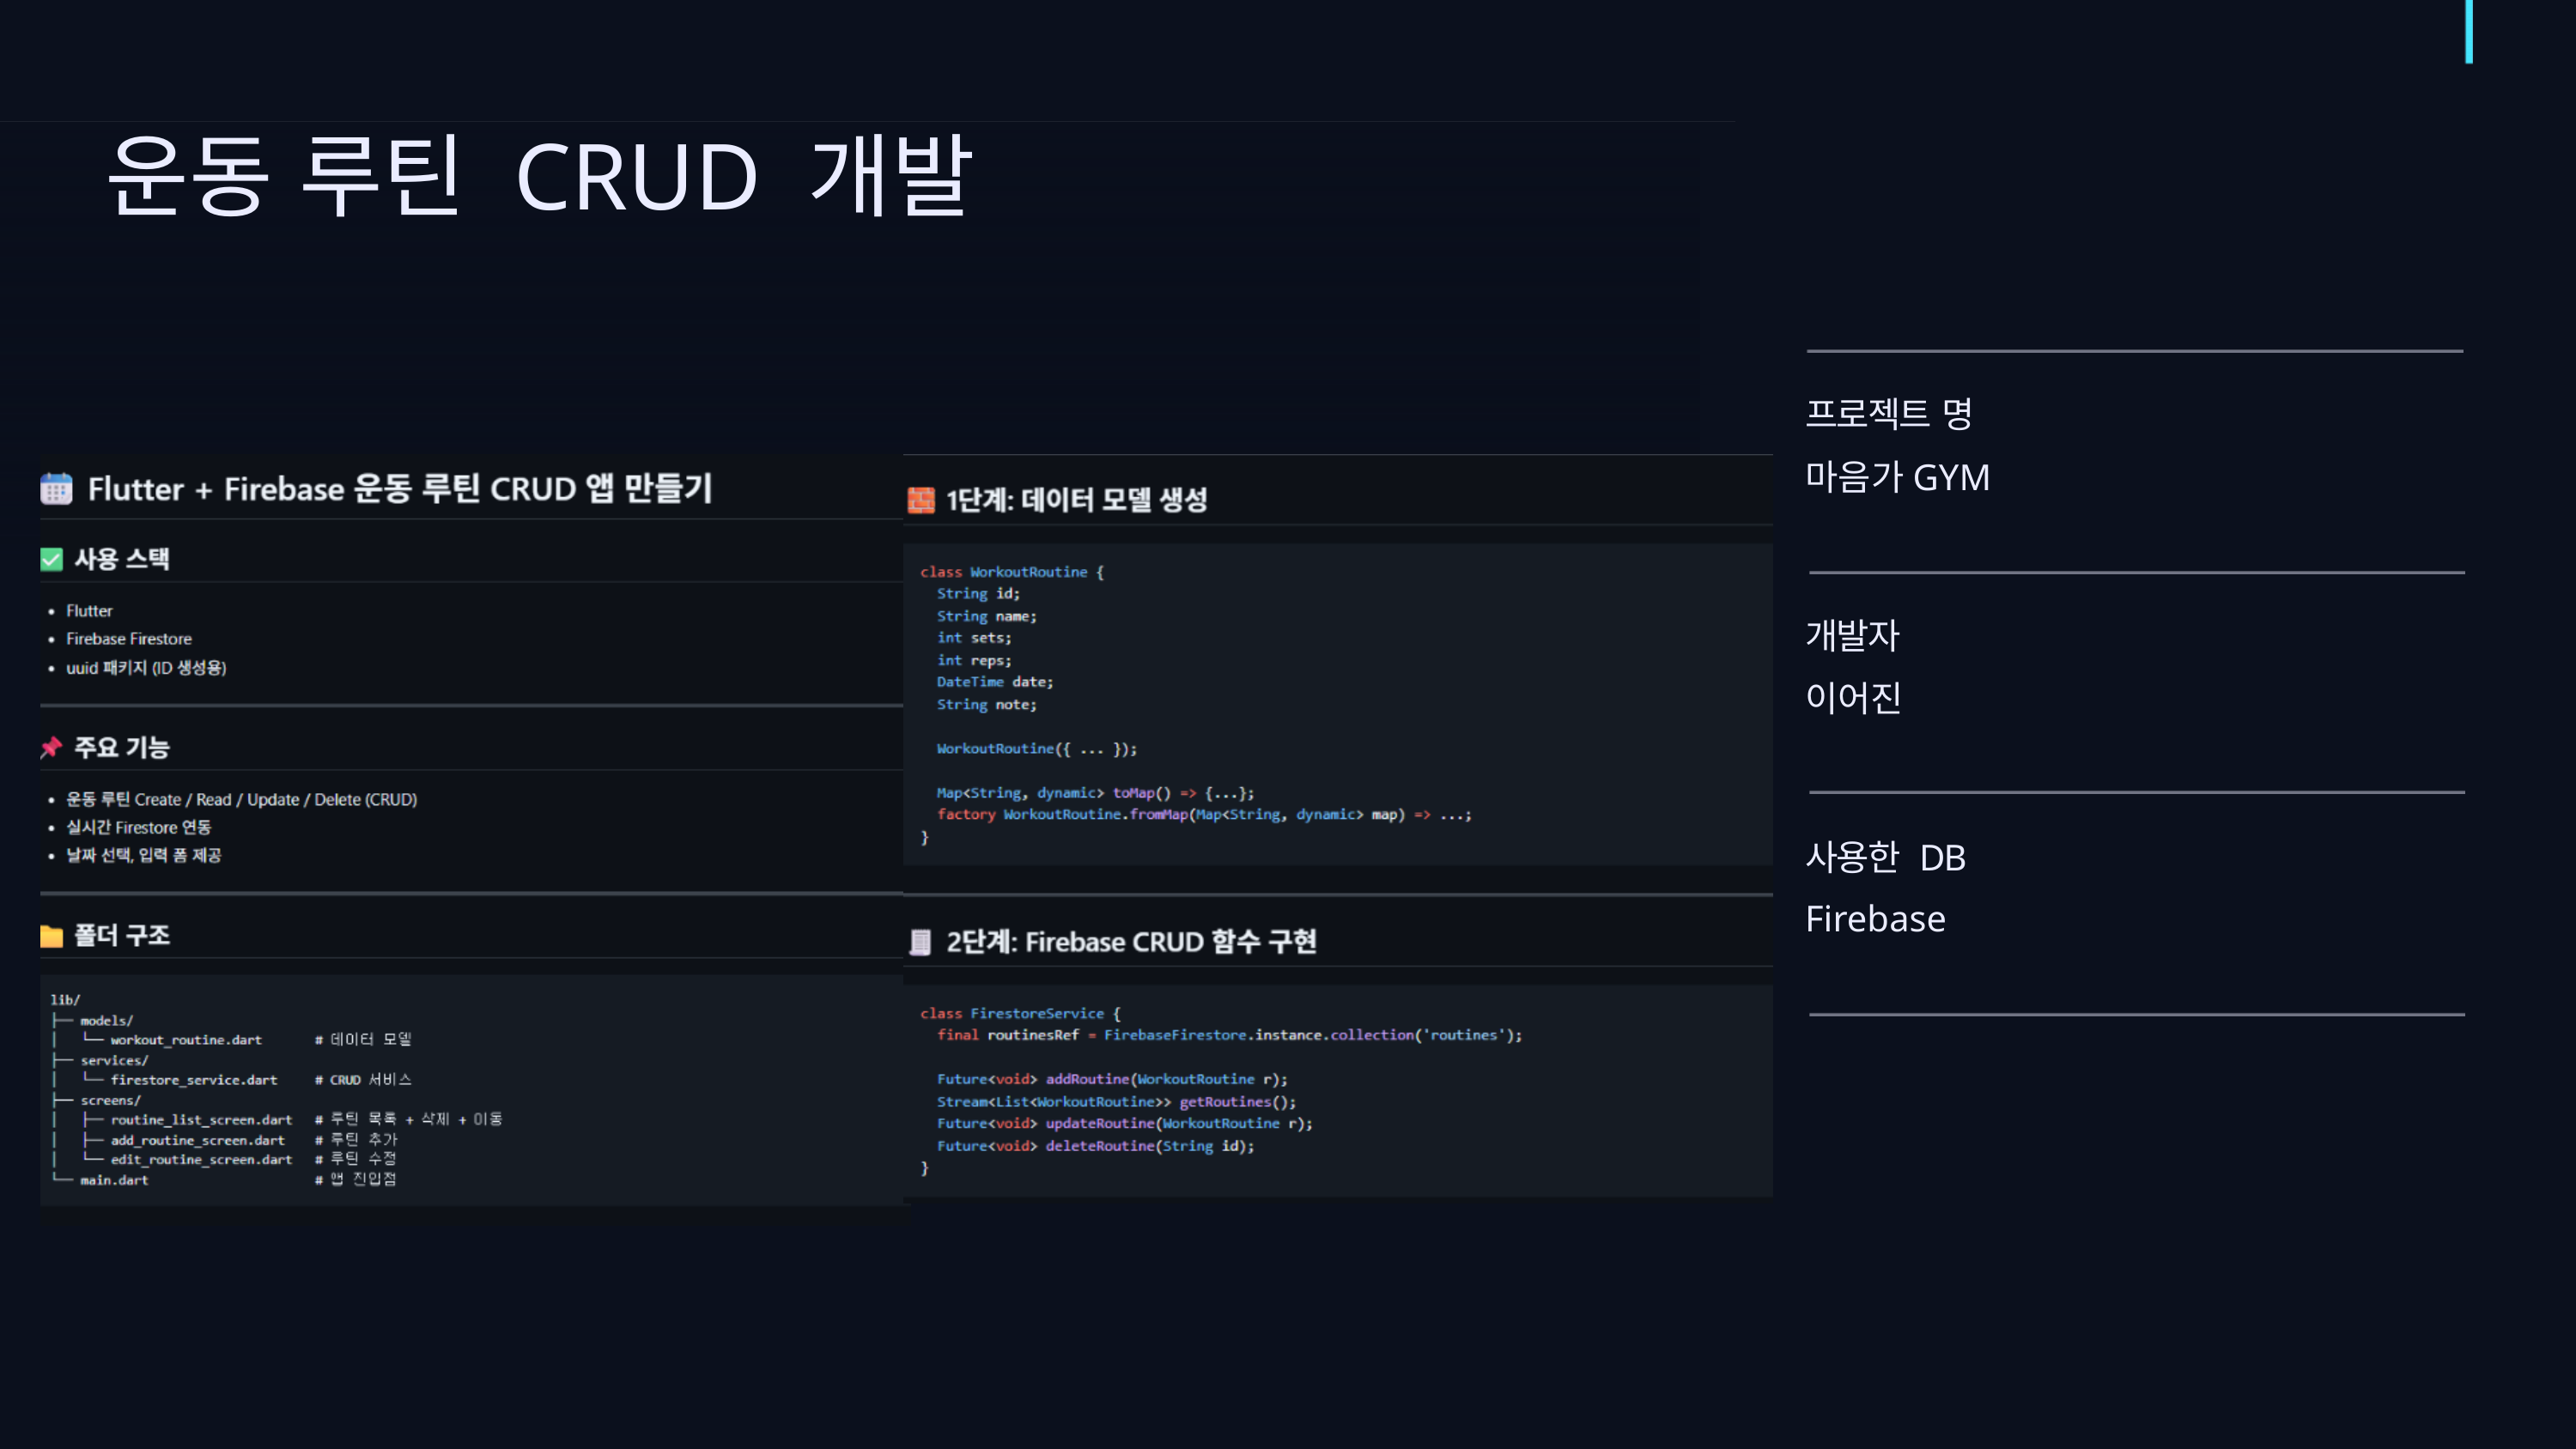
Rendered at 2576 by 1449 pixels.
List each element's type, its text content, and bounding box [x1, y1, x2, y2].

picture [1807, 1011, 2466, 1016]
picture [1807, 790, 2466, 795]
text_box 사용한 DB [1805, 833, 2079, 884]
text_box 마음가GYM [1805, 452, 2310, 503]
picture [1807, 570, 2466, 575]
picture [0, 0, 1773, 1226]
text_box 개발자 [1805, 611, 2079, 662]
text_box 프로젝트 명 [1805, 390, 2079, 440]
picture [1806, 348, 2464, 353]
text_box Firebase [1805, 894, 2449, 944]
text_box 이어진 [1805, 674, 2348, 724]
picture [2436, 0, 2501, 64]
